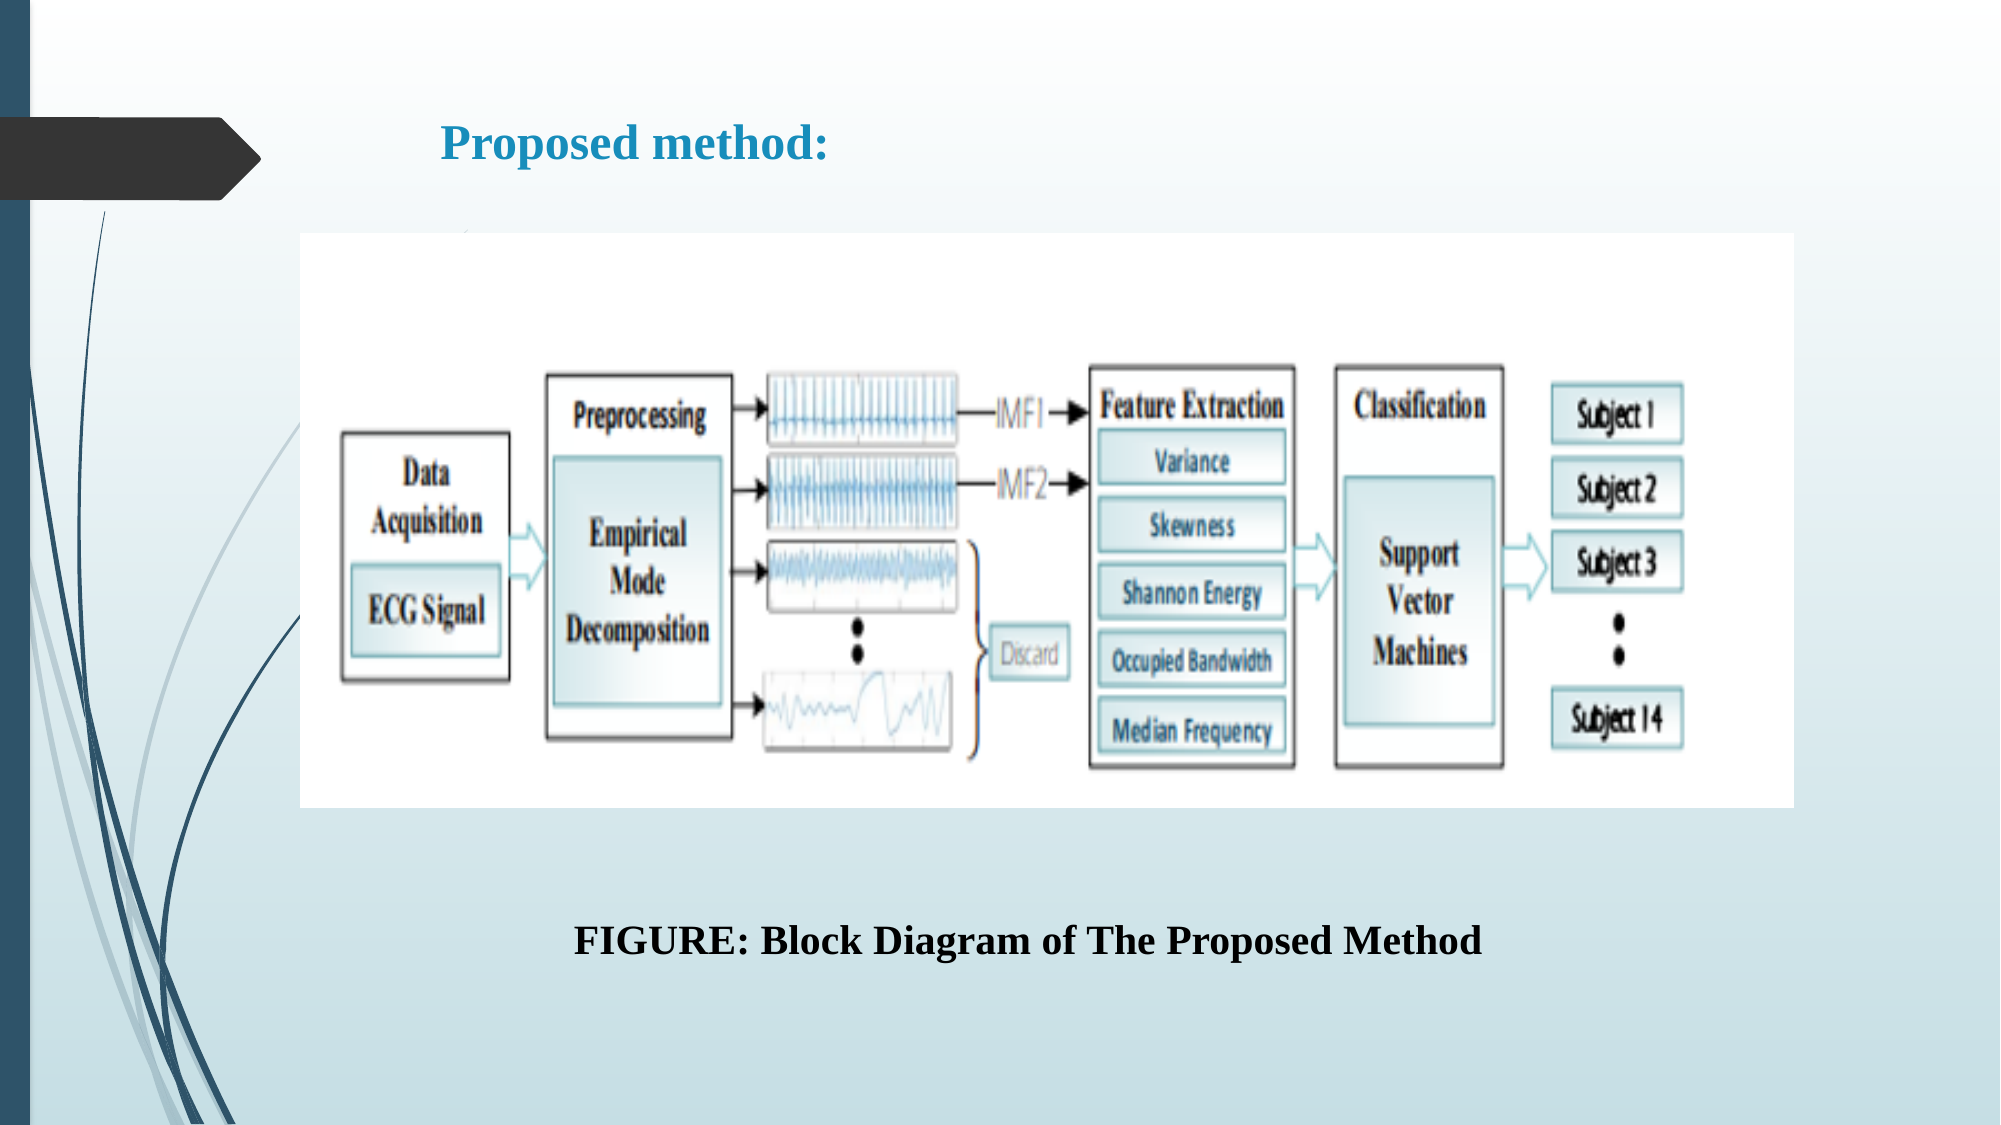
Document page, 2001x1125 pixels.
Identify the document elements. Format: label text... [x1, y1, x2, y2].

title Proposed method: [425, 102, 1888, 313]
text_box FIGURE: Block Diagram of The Proposed Method [550, 905, 1507, 971]
picture [299, 232, 1794, 808]
